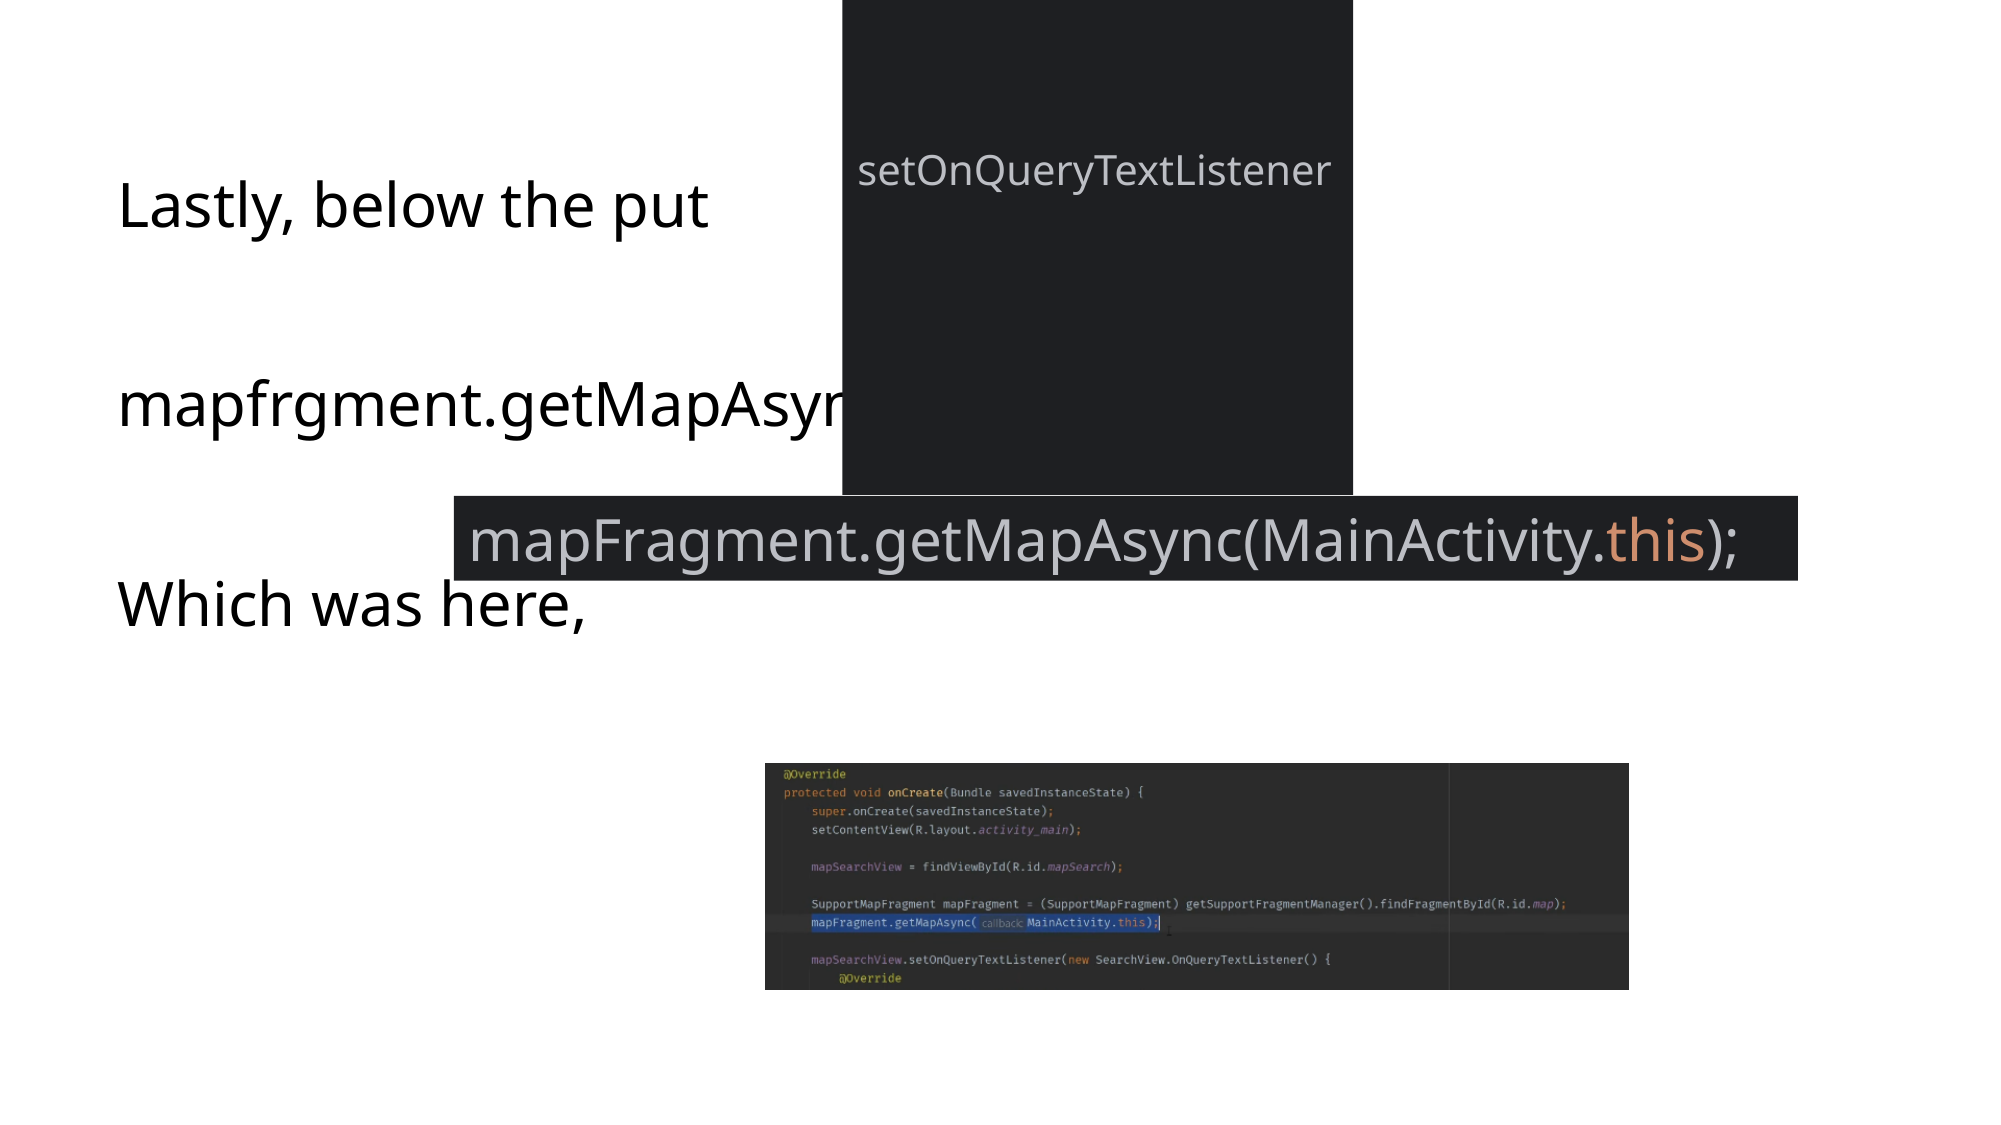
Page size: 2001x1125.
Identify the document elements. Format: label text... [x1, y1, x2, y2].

list setOnQueryTextListener [842, 0, 1354, 495]
picture [764, 762, 1630, 990]
title Lastly, below the put mapfrgment.getMapAsync, Which was here, [101, 33, 1978, 648]
text_box mapFragment.getMapAsync(MainActivity.this); [453, 495, 1798, 581]
